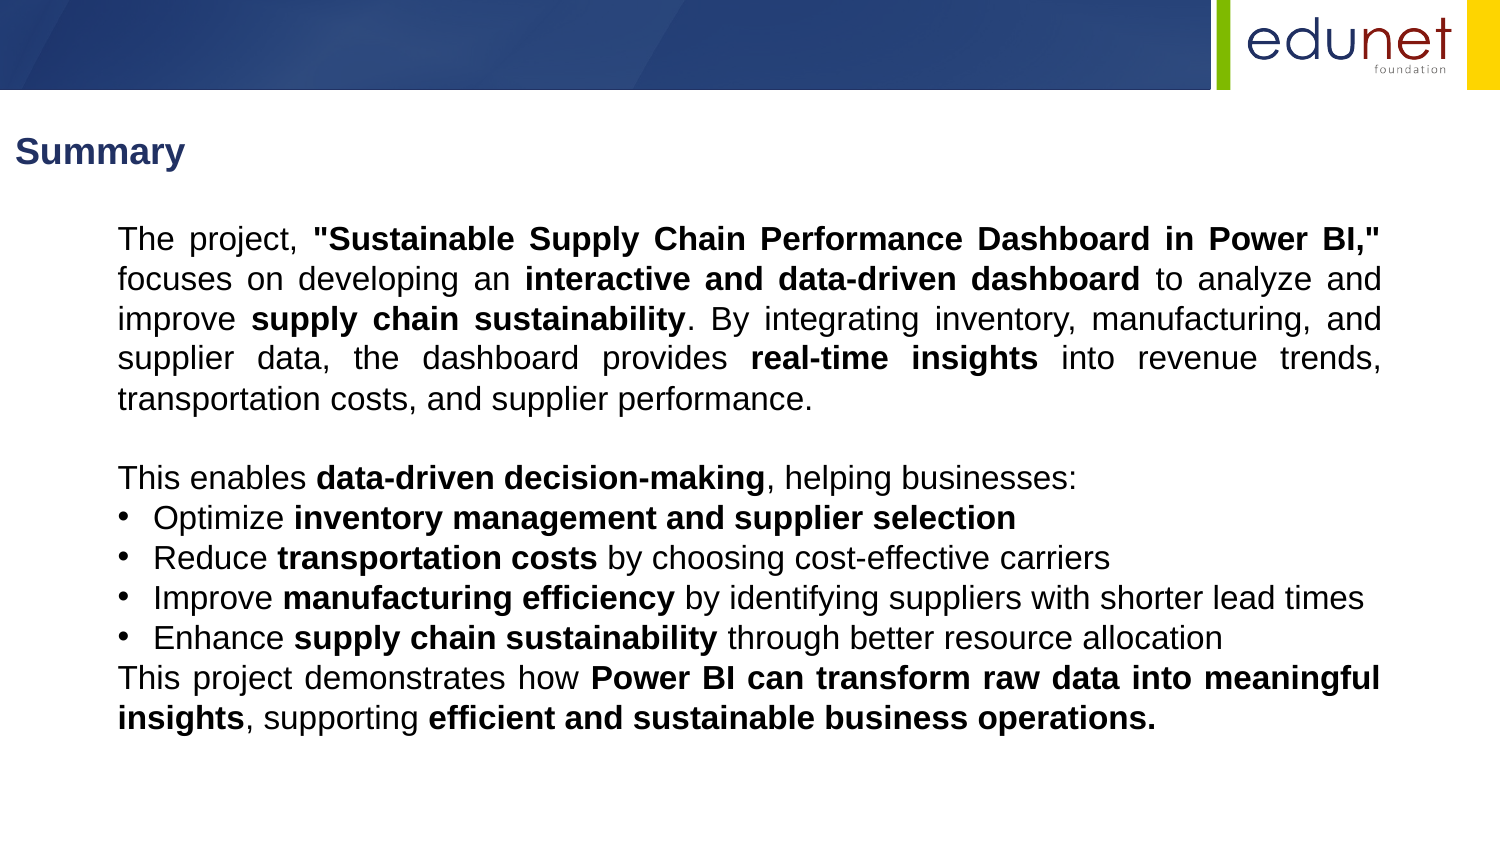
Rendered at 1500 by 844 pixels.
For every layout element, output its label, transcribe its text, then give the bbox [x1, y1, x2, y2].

title Summary [0, 111, 801, 165]
picture [1239, 9, 1461, 81]
text_box The project, "Sustainable Supply Chain Performance Dashboard in Power BI," focuses on developing an interactive and data-driven dashboard to analyze and improve supply chain sustainability. By integrating inventory, manufacturing, and supplier data, the dashboard provides real-time insights into revenue trends, transportation costs, and supplier performance. This enables data-driven decision-making, helping businesses: Optimize inventory management and supplier selection Reduce transportation costs by choosing cost-effective carriers Improve manufacturing efficiency by identifying suppliers with shorter lead times Enhance supply chain sustainability through better resource allocation This project demonstrates how Power BI can transform raw data into meaningful insights, supporting efficient and sustainable business operations. [102, 209, 1397, 744]
